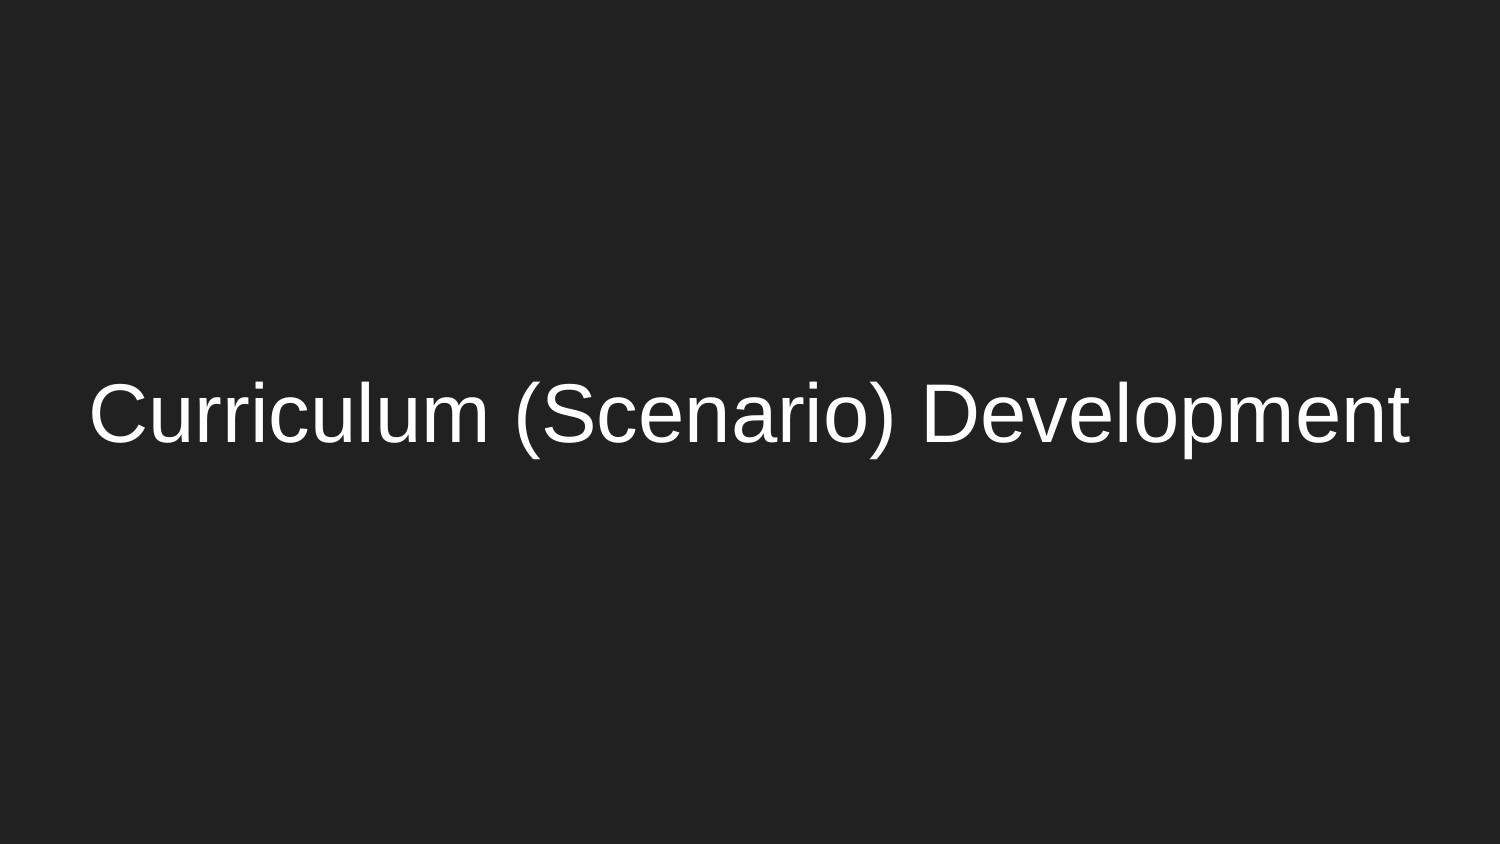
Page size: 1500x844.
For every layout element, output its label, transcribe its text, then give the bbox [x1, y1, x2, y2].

title Curriculum (Scenario) Development [51, 289, 1449, 475]
